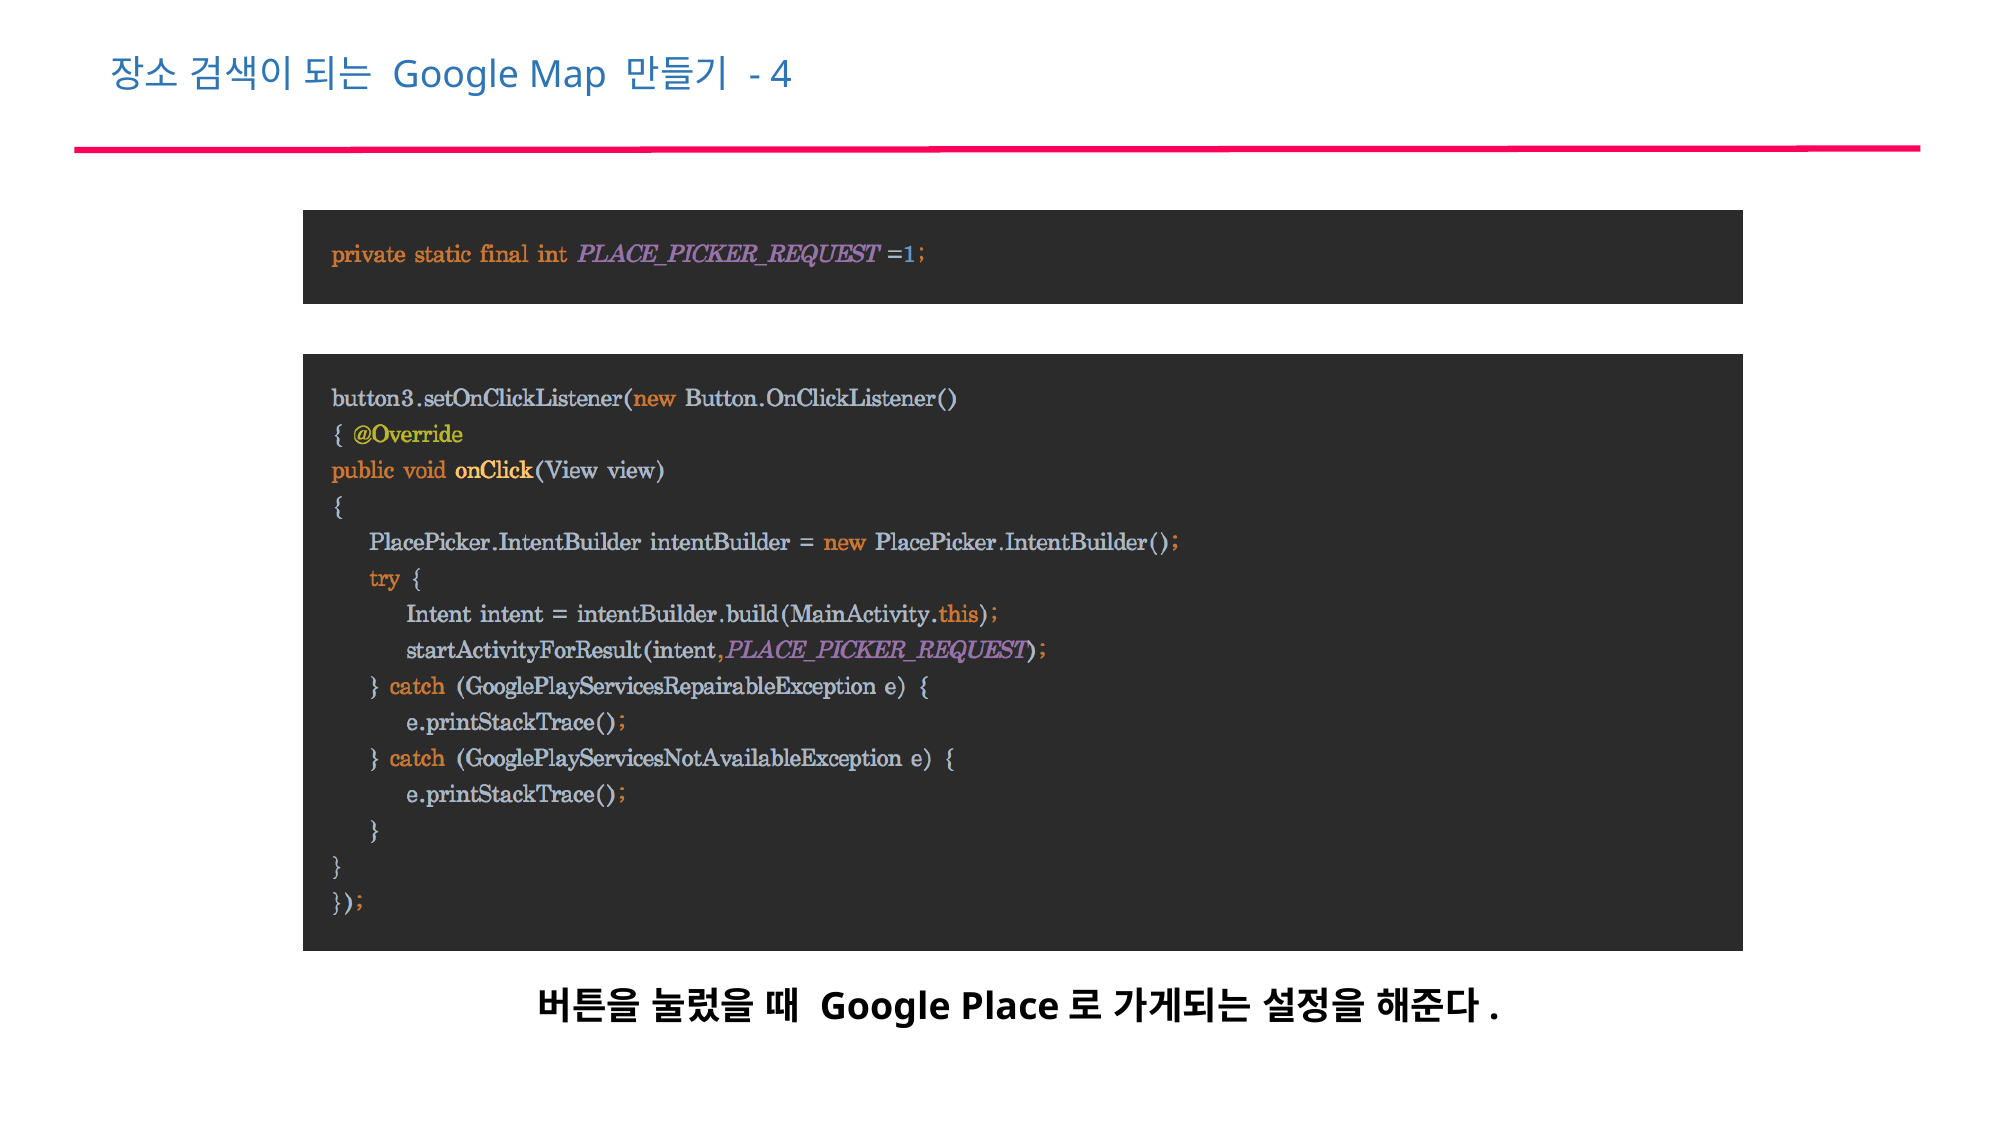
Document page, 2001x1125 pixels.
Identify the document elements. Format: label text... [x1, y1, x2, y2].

text_box 장소 검색이 되는 Google Map 만들기 - 4 [95, 42, 1442, 103]
picture [292, 197, 1746, 951]
text_box 버튼을 눌렀을 때 Google Place로 가게되는 설정을 해준다. [210, 974, 1827, 1035]
text_box [77, 0, 1923, 151]
